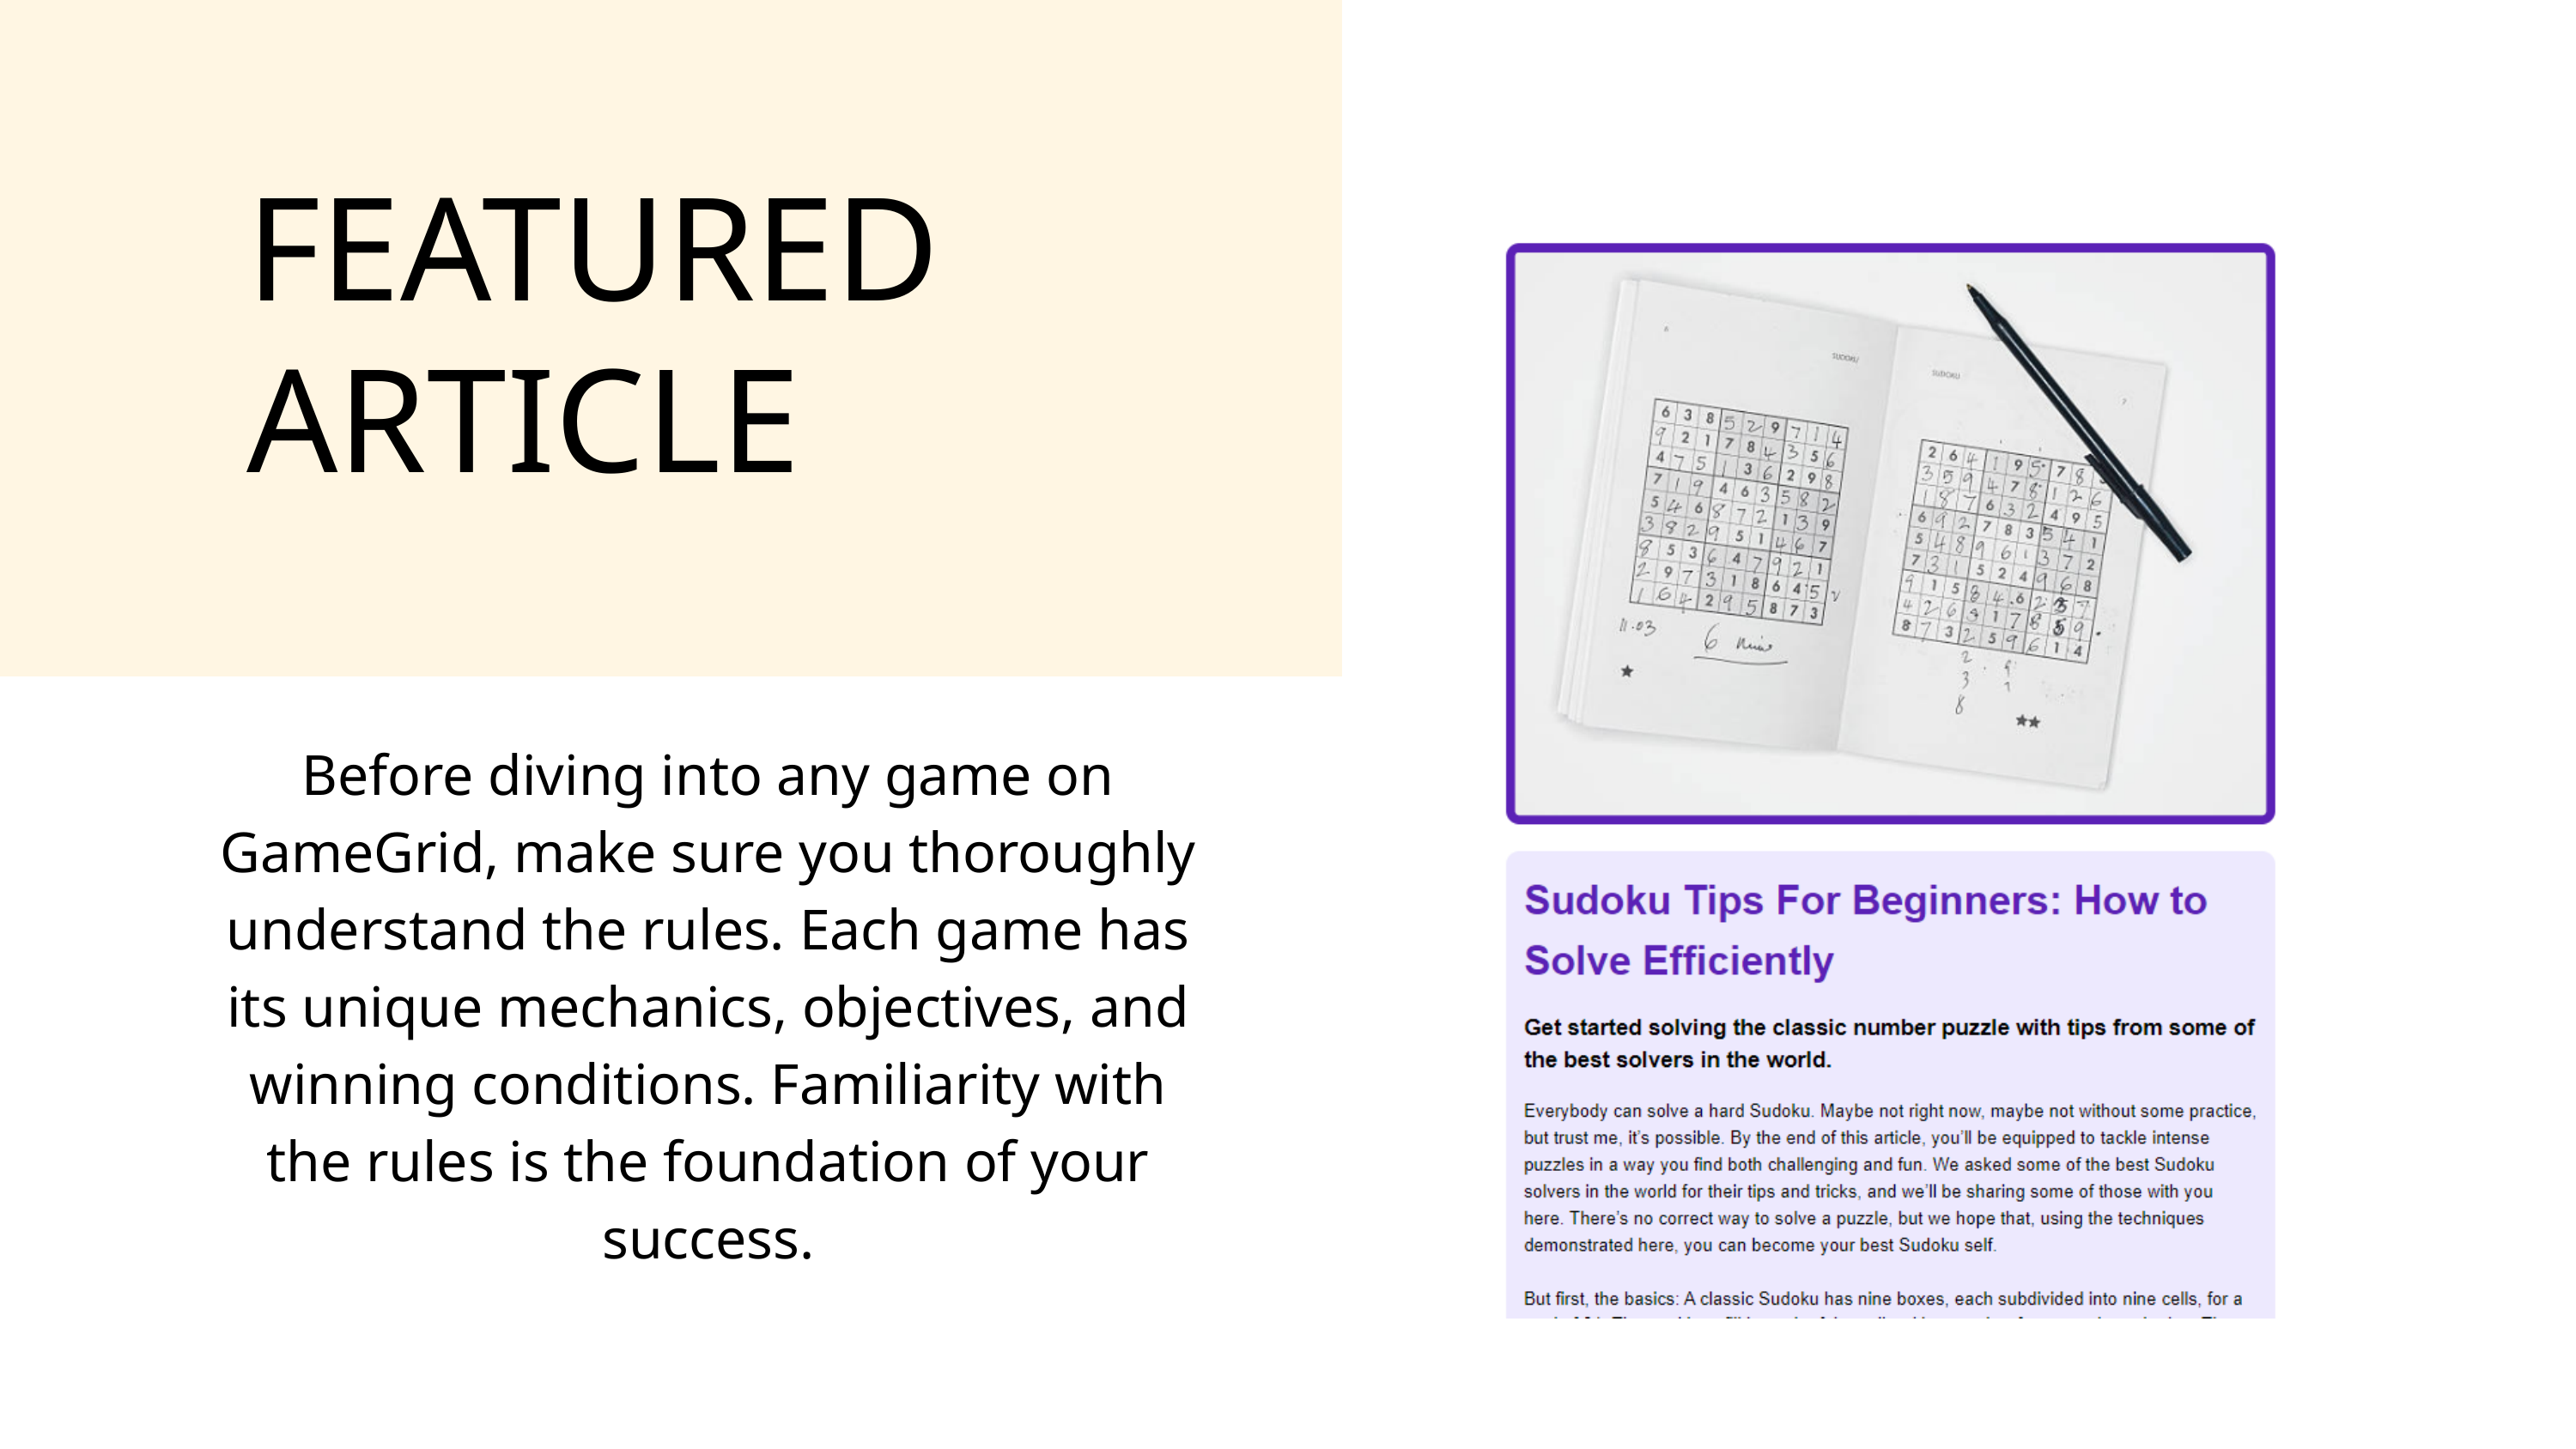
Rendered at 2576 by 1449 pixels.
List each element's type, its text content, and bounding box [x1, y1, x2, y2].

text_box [1342, 158, 2432, 1319]
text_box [0, 0, 1342, 677]
text_box Before diving into any game on GameGrid, make sure you thoroughly understand the rules. Each game has its unique mechanics, objectives, and winning conditions. Familiarity with the rules is the foundation of your success. [204, 729, 1212, 1270]
